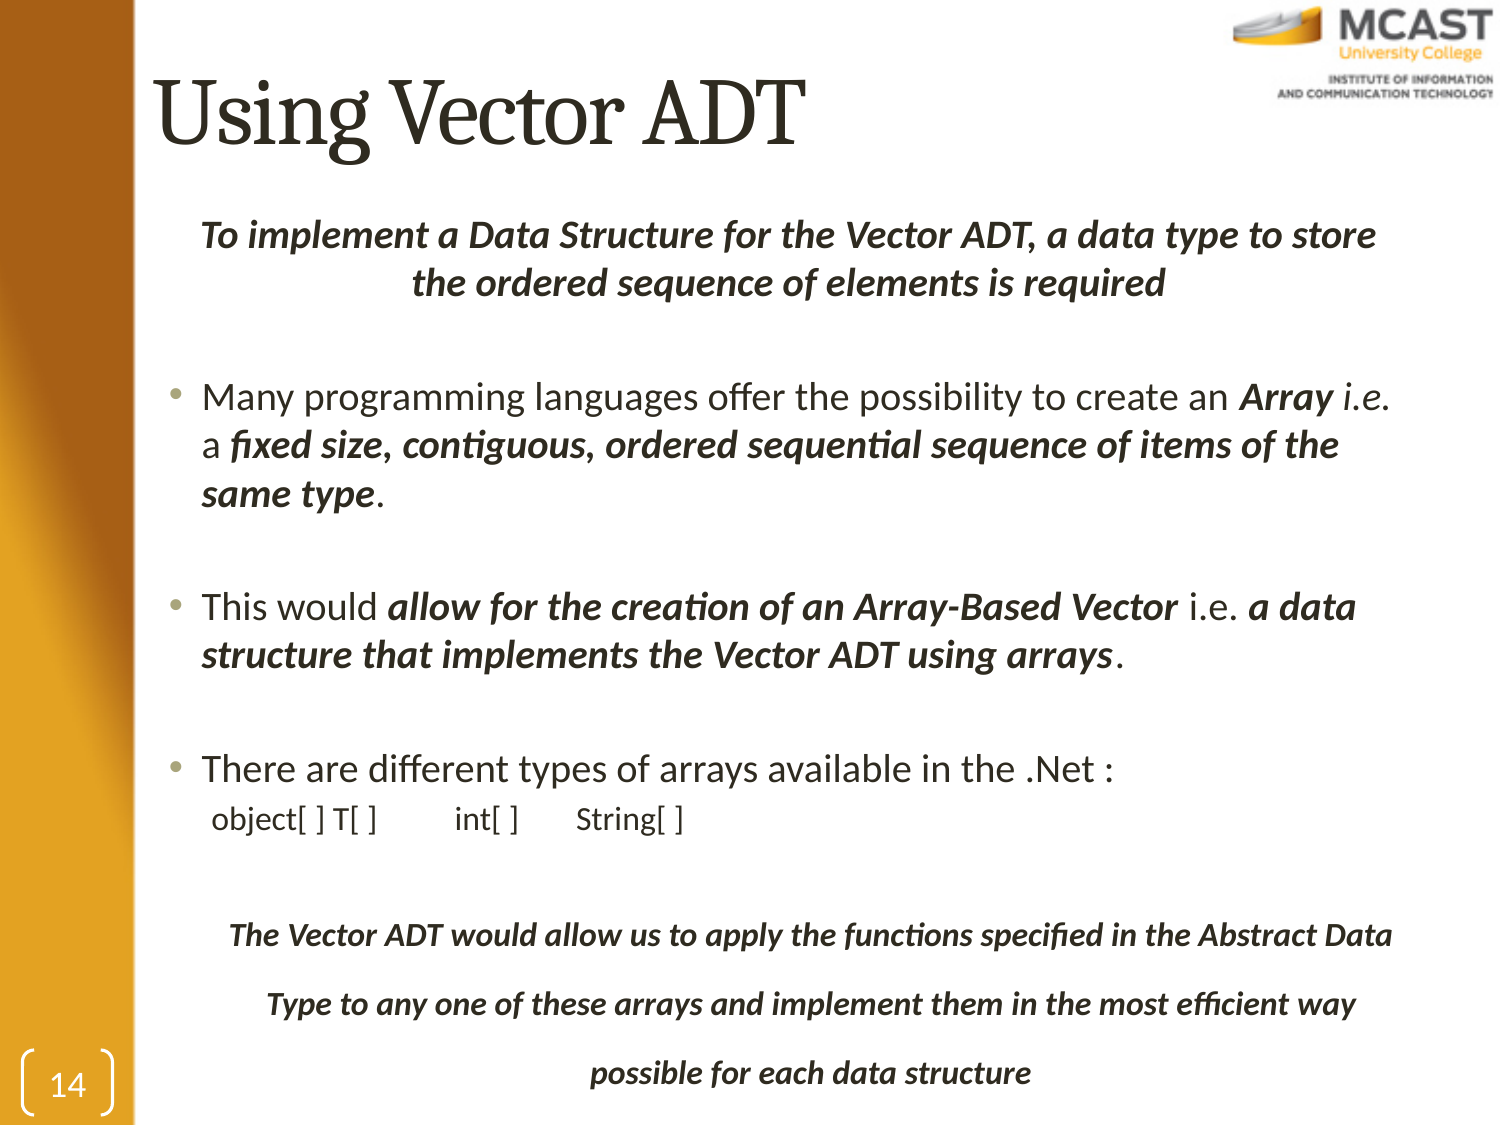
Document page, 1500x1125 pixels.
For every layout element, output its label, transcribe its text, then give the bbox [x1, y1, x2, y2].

slide_number 14 [20, 1048, 115, 1117]
picture [0, 0, 1500, 1125]
list To implement a Data Structure for the Vector ADT, a data type to store the ordered sequence of elements is required Many programming languages offer the possibility to create an Array i.e. a fixed size, contiguous, ordered sequential sequence of items of the same type. This would allow for the creation of an Array-Based Vector i.e. a data structure that implements the Vector ADT using arrays. There are different types of arrays available in the .Net : object[ ] T[ ] int[ ] String[ ] The Vector ADT would allow us to apply the functions specified in the Abstract Data Type to any one of these arrays and implement them in the most efficient way possible for each data structure [137, 200, 1425, 1100]
title Using Vector ADT [137, 12, 1263, 200]
